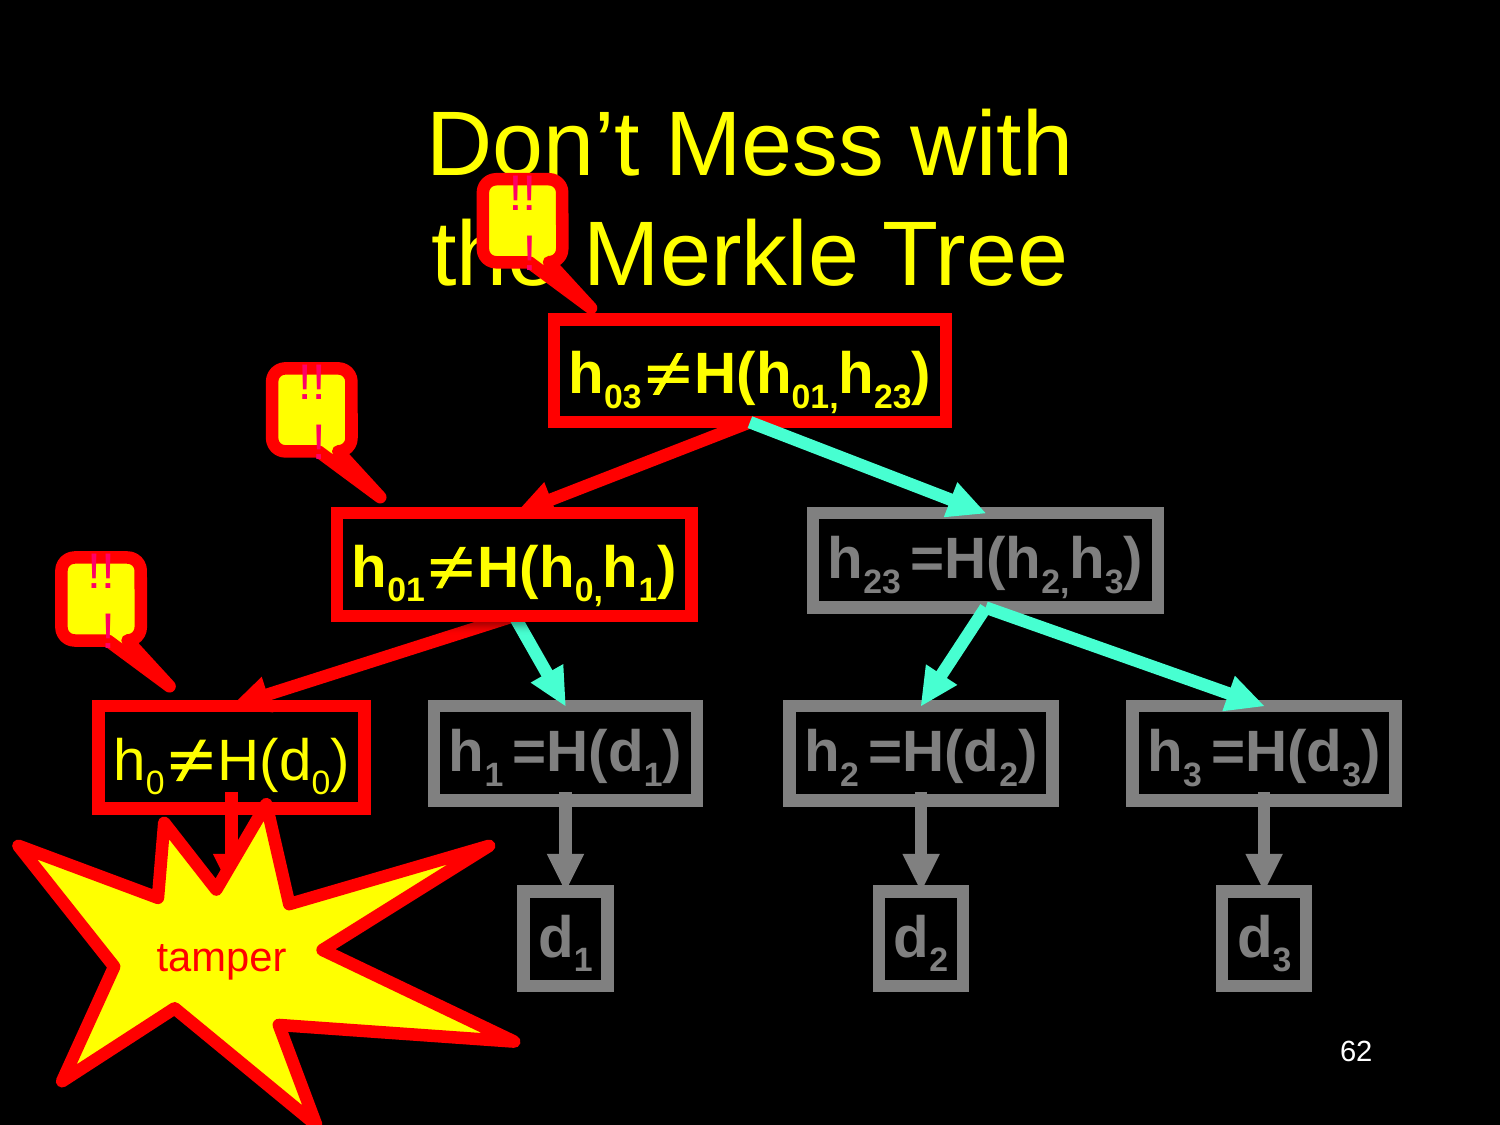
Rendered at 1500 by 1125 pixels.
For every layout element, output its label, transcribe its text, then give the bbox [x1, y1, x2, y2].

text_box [231, 608, 508, 707]
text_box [985, 598, 1265, 707]
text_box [749, 415, 986, 514]
text_box !!! [61, 557, 170, 687]
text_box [515, 415, 747, 514]
slide_number 62 [1074, 1024, 1388, 1101]
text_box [920, 598, 984, 707]
text_box !!! [272, 368, 381, 498]
text_box !!! [482, 179, 592, 309]
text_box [101, 705, 362, 802]
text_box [784, 705, 1058, 978]
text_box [1127, 705, 1401, 978]
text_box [513, 618, 566, 707]
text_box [18, 803, 515, 1125]
title Don’t Mess with the Merkle Tree [112, 99, 1388, 288]
text_box h03H(h01,h23) [553, 319, 947, 413]
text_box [330, 512, 1168, 610]
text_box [428, 705, 703, 978]
